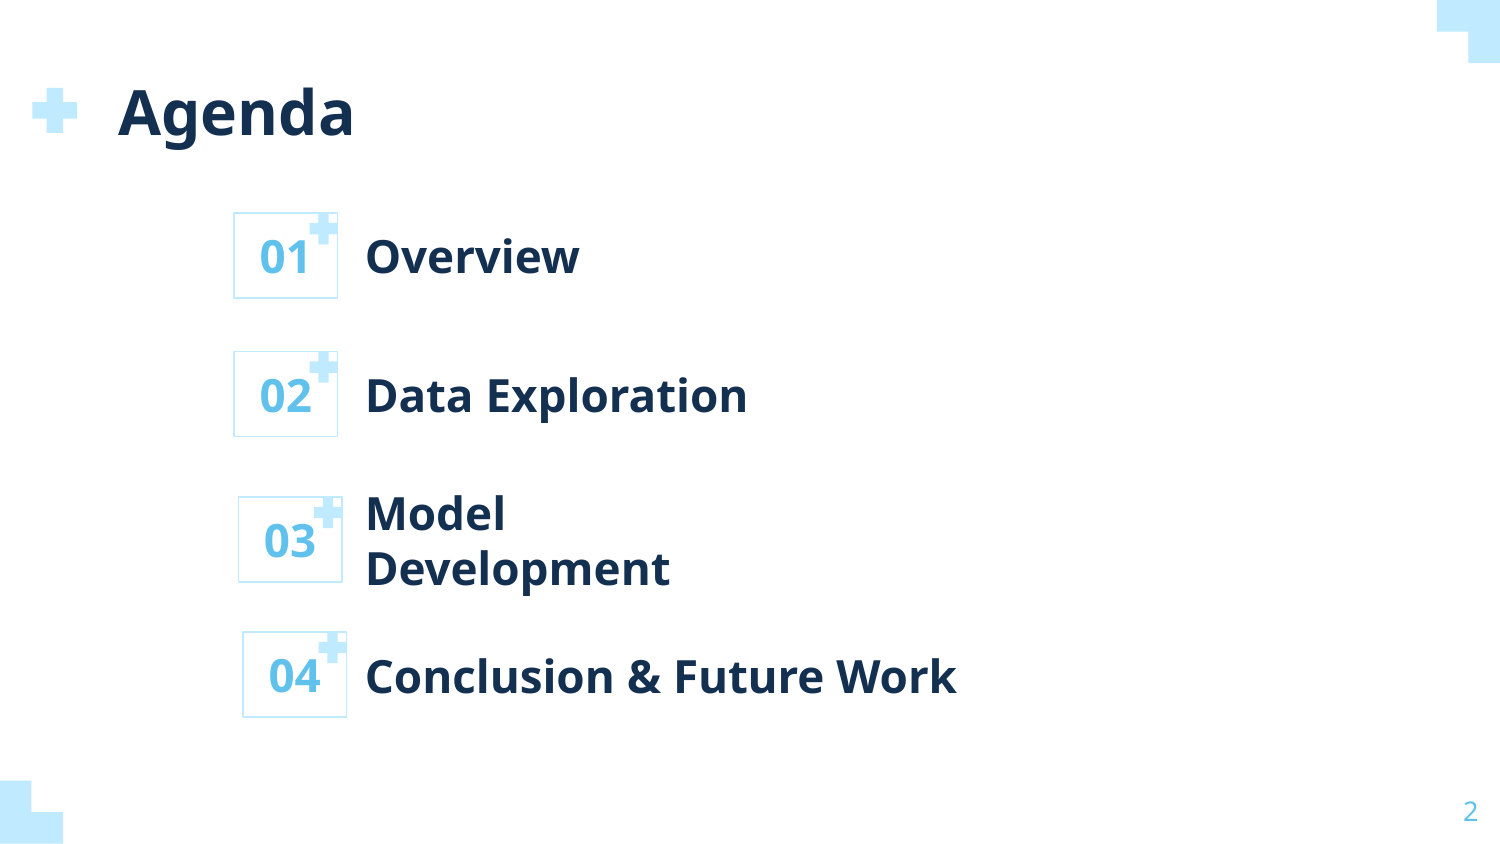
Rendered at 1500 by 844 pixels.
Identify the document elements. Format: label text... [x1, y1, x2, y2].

text_box [313, 496, 342, 529]
text_box [309, 213, 338, 245]
text_box [118, 168, 1470, 750]
title Data Exploration [364, 339, 940, 450]
slide_number ‹#› [1403, 779, 1494, 844]
text_box [309, 351, 338, 383]
text_box 03 [238, 496, 342, 582]
text_box 01 [233, 213, 338, 298]
text_box 02 [233, 351, 338, 437]
title Overview [364, 211, 671, 300]
text_box 04 [242, 631, 347, 717]
title Agenda [118, 72, 1382, 148]
title Model Development [364, 480, 825, 599]
text_box [318, 631, 347, 664]
title Conclusion & Future Work [364, 599, 1153, 751]
